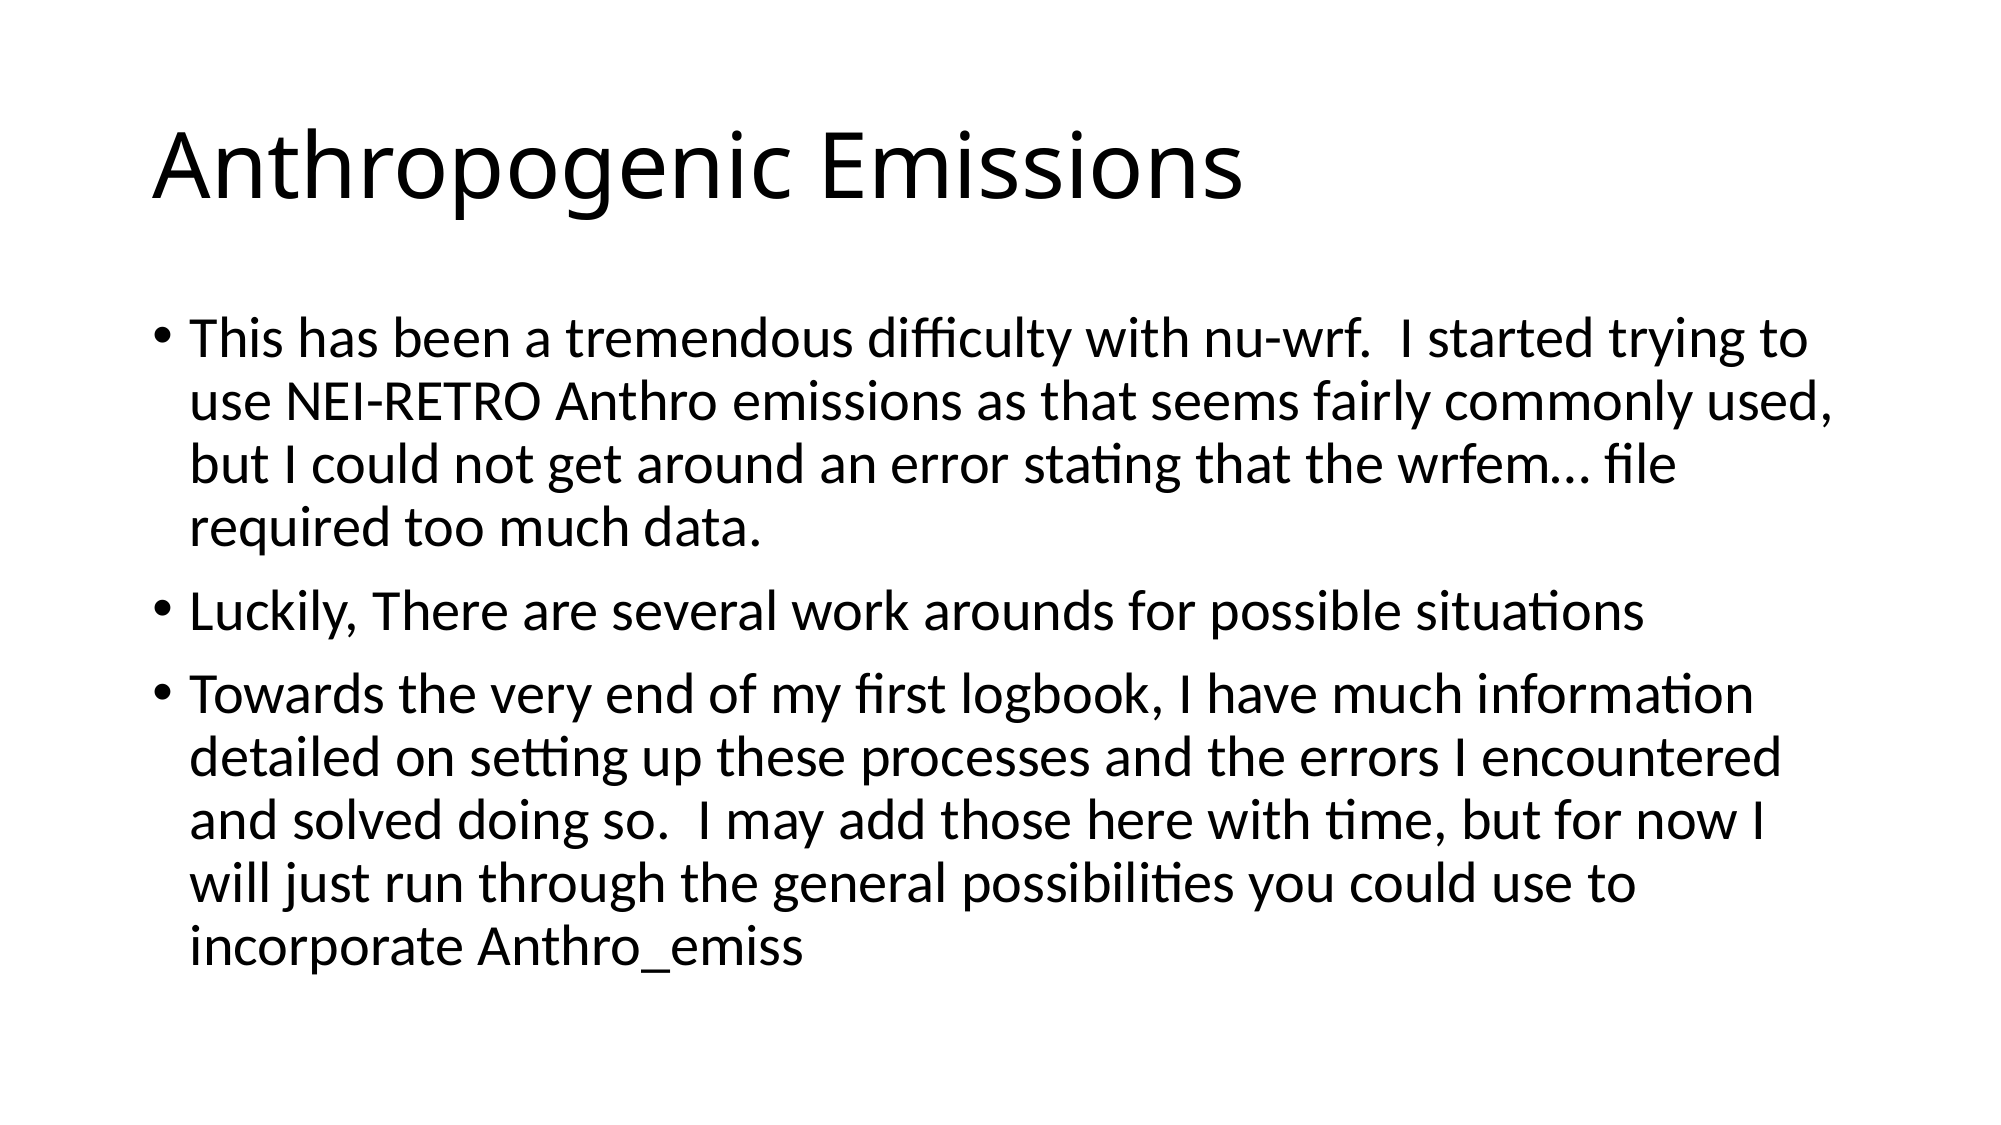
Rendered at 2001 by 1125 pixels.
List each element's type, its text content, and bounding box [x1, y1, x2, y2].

list This has been a tremendous difficulty with nu-wrf. I started trying to use NEI-RETRO Anthro emissions as that seems fairly commonly used, but I could not get around an error stating that the wrfem… file required too much data. Luckily, There are several work arounds for possible situations Towards the very end of my first logbook, I have much information detailed on setting up these processes and the errors I encountered and solved doing so. I may add those here with time, but for now I will just run through the general possibilities you could use to incorporate Anthro_emiss [137, 299, 1863, 1014]
title Anthropogenic Emissions [137, 59, 1863, 278]
